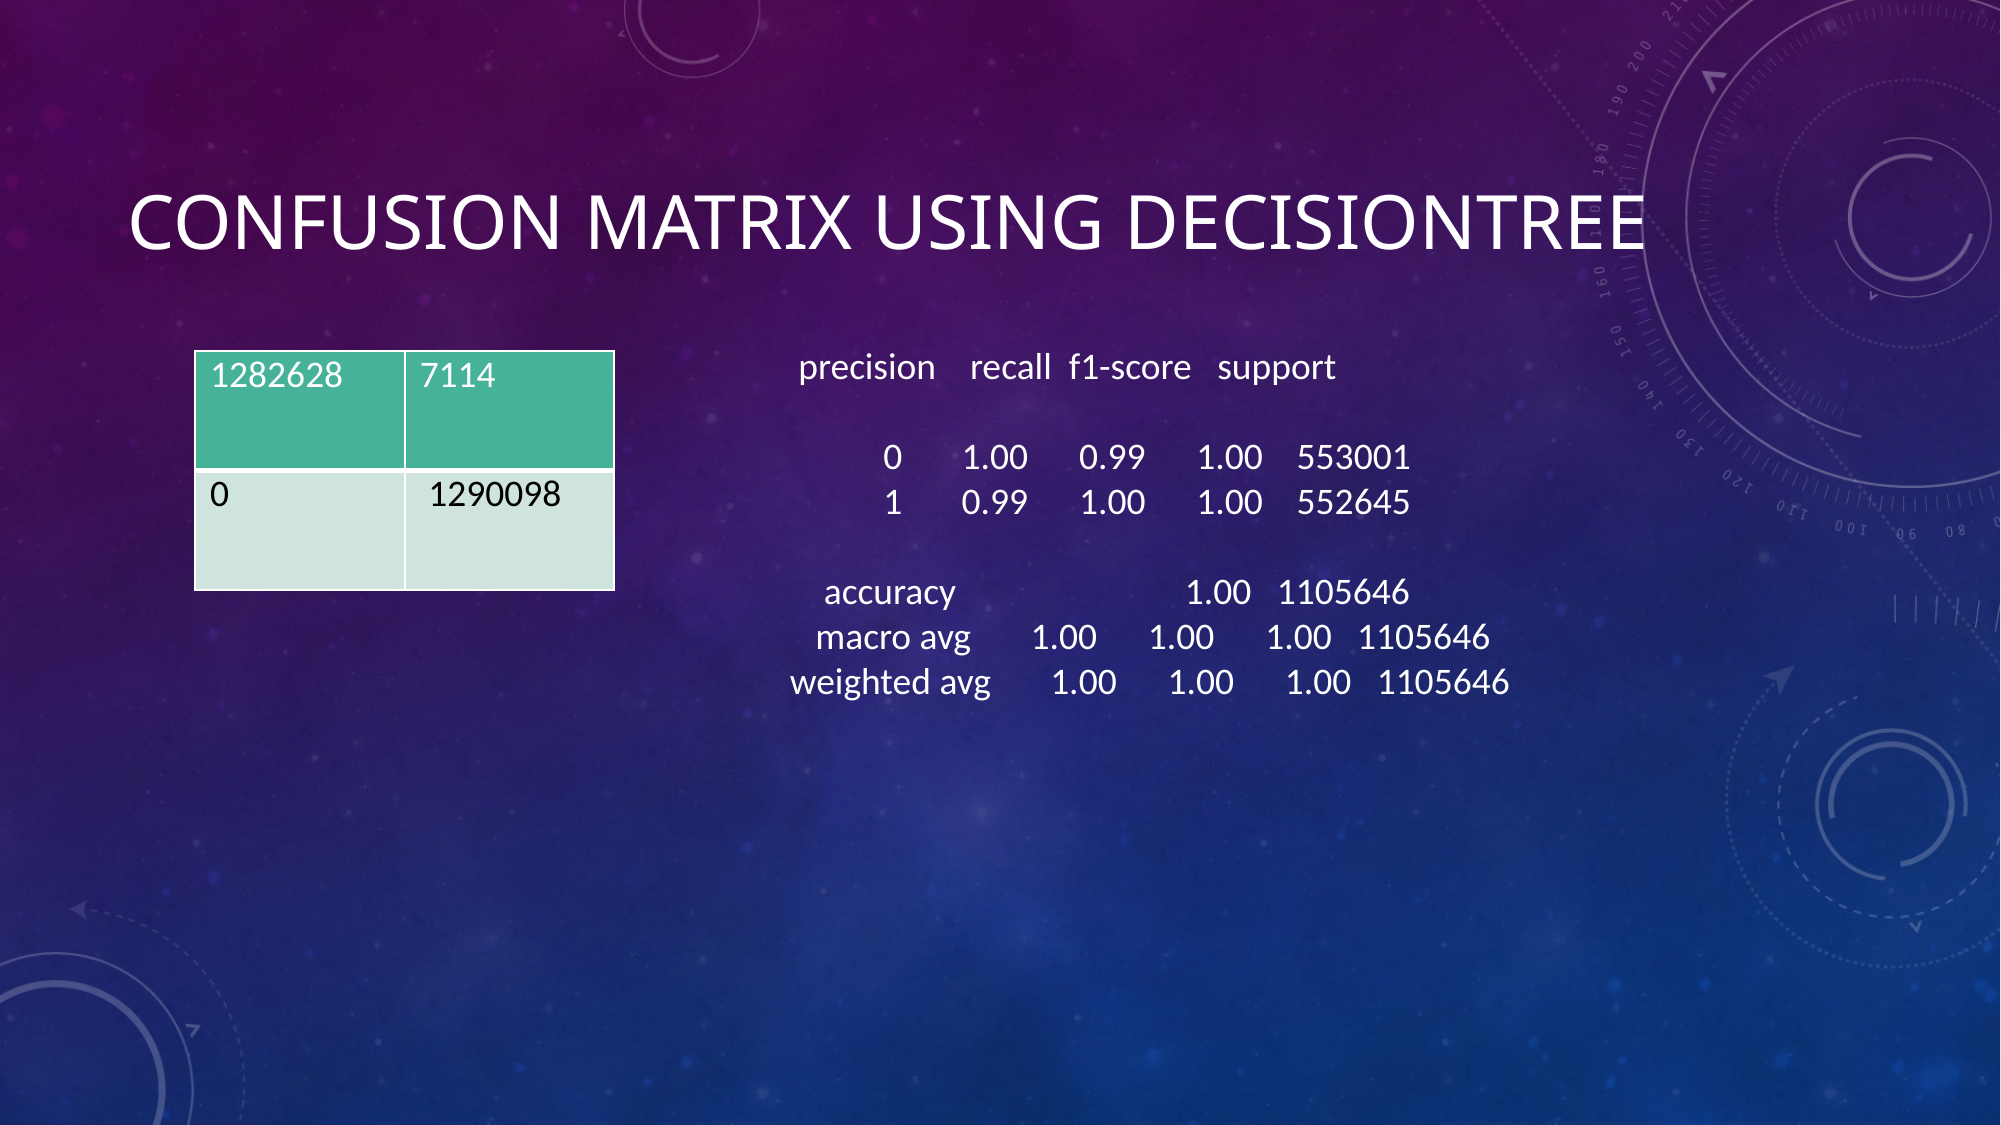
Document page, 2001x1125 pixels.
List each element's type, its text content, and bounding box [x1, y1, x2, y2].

text_box precision recall f1-score support 0 1.00 0.99 1.00 553001 1 0.99 1.00 1.00 552645 accuracy 1.00 1105646 macro avg 1.00 1.00 1.00 1105646 weighted avg 1.00 1.00 1.00 1105646 [775, 334, 1745, 710]
table_header 1282628 [196, 352, 404, 468]
table_cell 1290098 [406, 473, 613, 589]
title Confusion matrix using Decisiontree [112, 99, 1775, 339]
table_cell 0 [196, 473, 404, 589]
table_header 7114 [406, 352, 613, 468]
picture [0, 0, 2001, 1125]
